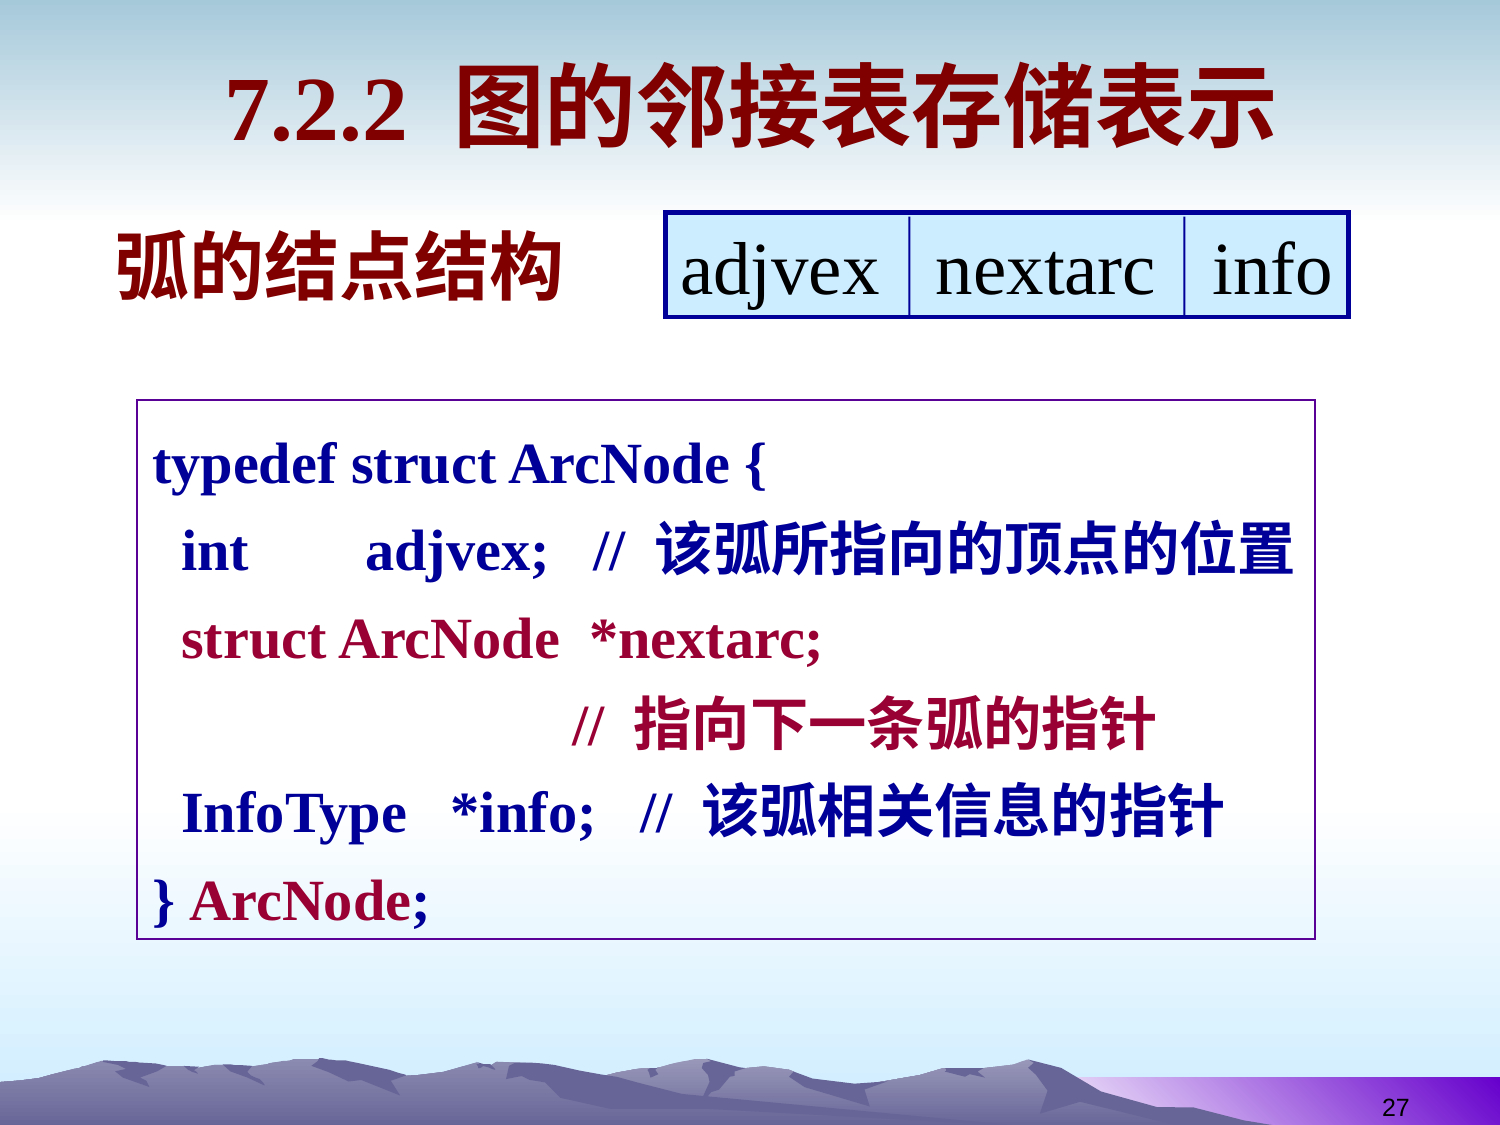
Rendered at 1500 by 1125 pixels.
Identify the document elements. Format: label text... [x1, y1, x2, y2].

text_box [662, 212, 1352, 323]
title 7.2.2 图的邻接表存储表示 [76, 19, 1427, 188]
text_box typedef struct ArcNode { int adjvex; // 该弧所指向的顶点的位置 struct ArcNode *nextarc; // 指向下一条弧的指针 InfoType *info; // 该弧相关信息的指针 } ArcNode; [137, 399, 1315, 940]
slide_number 27 [1074, 1054, 1425, 1125]
text_box 弧的结点结构 [99, 212, 613, 318]
